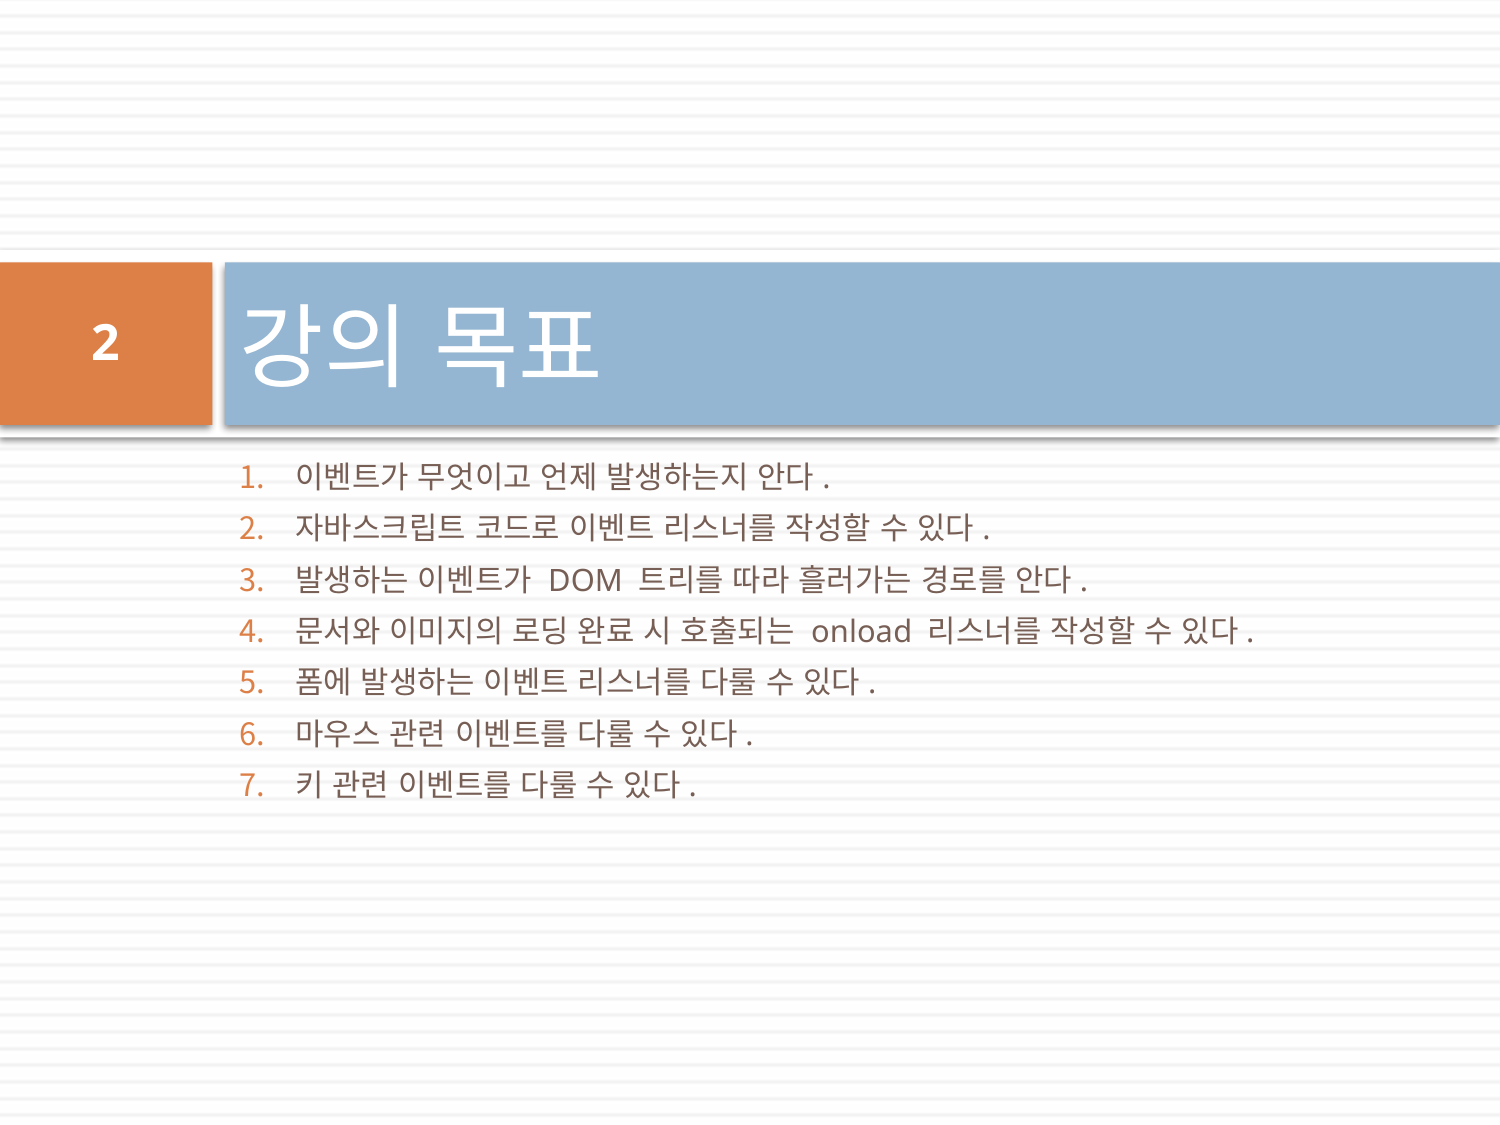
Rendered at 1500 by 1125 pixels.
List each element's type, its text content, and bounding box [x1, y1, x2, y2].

list 이벤트가 무엇이고 언제 발생하는지 안다. 자바스크립트 코드로 이벤트 리스너를 작성할 수 있다. 발생하는 이벤트가 DOM 트리를 따라 흘러가는 경로를 안다. 문서와 이미지의 로딩 완료 시 호출되는 onload 리스너를 작성할 수 있다. 폼에 발생하는 이벤트 리스너를 다룰 수 있다. 마우스 관련 이벤트를 다룰 수 있다. 키 관련 이벤트를 다룰 수 있다. [225, 450, 1394, 811]
title 강의 목표 [225, 262, 1475, 425]
slide_number 2 [0, 287, 213, 403]
